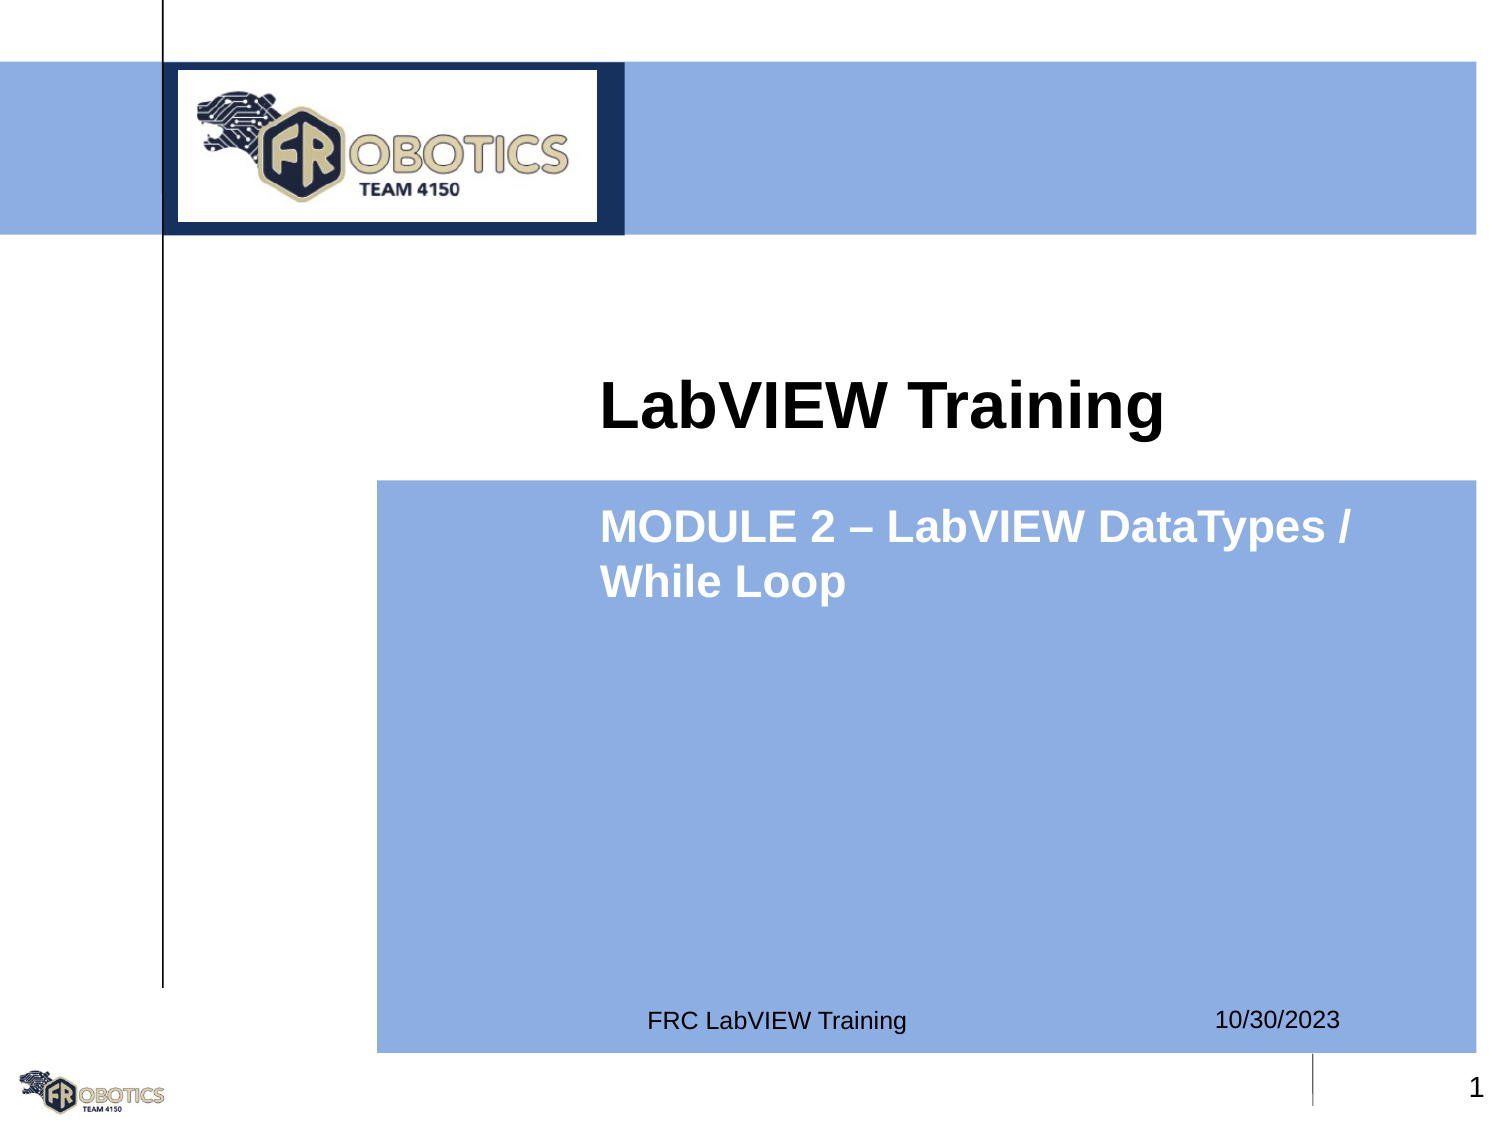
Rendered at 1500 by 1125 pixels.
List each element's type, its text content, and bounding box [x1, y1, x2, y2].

subtitle MODULE 2 – LabVIEW DataTypes / While Loop [562, 496, 1473, 612]
picture [178, 70, 597, 222]
title LabVIEW Training [562, 346, 1473, 443]
picture [12, 1062, 175, 1122]
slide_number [1200, 999, 1463, 1038]
slide_number <number> [1362, 1072, 1500, 1100]
footer FRC LabVIEW Training [387, 999, 1175, 1040]
